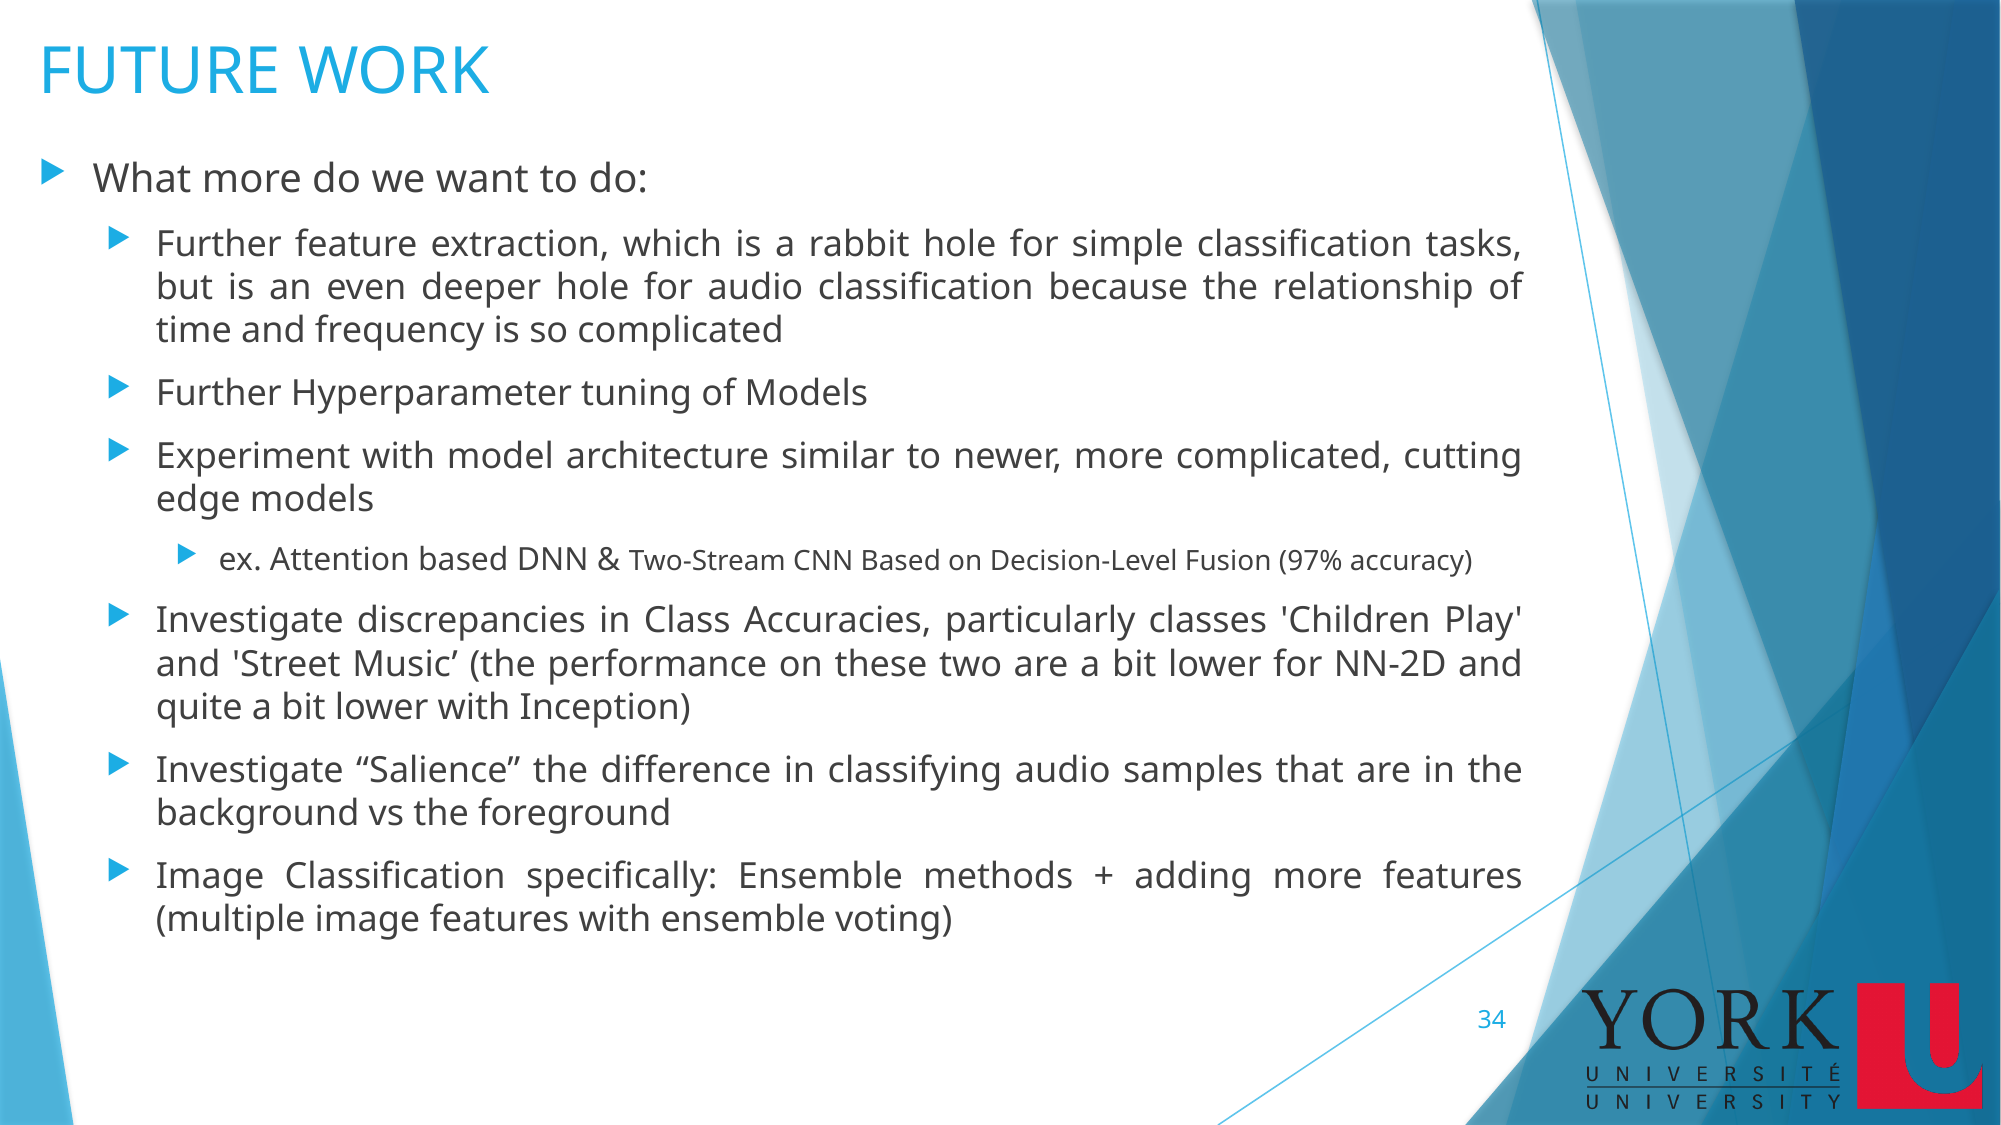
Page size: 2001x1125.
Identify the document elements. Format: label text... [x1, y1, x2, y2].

text_box [226, 234, 1927, 1048]
slide_number 34 [1409, 991, 1522, 1051]
picture [1563, 967, 2000, 1125]
text_box What more do we want to do: Further feature extraction, which is a rabbit hole for simple classification tasks, but is an even deeper hole for audio classification because the relationship of time and frequency is so complicated Further Hyperparameter tuning of Models Experiment with model architecture similar to newer, more complicated, cutting edge models ex. Attention based DNN & Two-Stream CNN Based on Decision-Level Fusion (97% accuracy) Investigate discrepancies in Class Accuracies, particularly classes 'Children Play' and 'Street Music’ (the performance on these two are a bit lower for NN-2D and quite a bit lower with Inception) Investigate “Salience” the difference in classifying audio samples that are in the background vs the foreground Image Classification specifically: Ensemble methods + adding more features (multiple image features with ensemble voting) [23, 144, 1540, 958]
title FUTURE WORK [23, 20, 1617, 115]
list [23, 134, 1724, 234]
